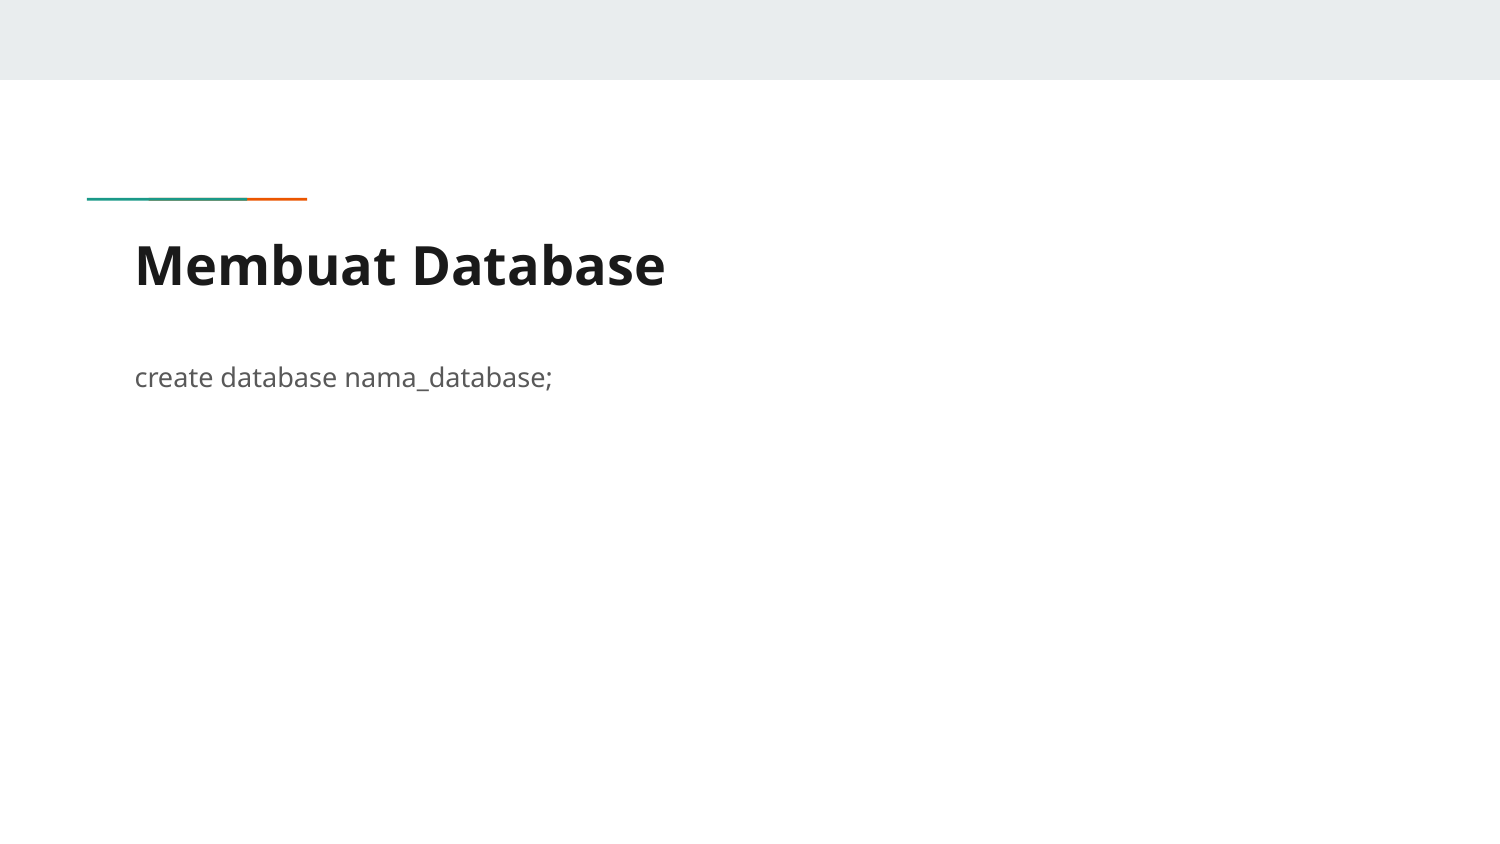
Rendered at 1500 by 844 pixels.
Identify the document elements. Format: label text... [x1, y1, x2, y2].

title Membuat Database [119, 216, 1381, 305]
list create database nama_database; [119, 341, 1381, 712]
